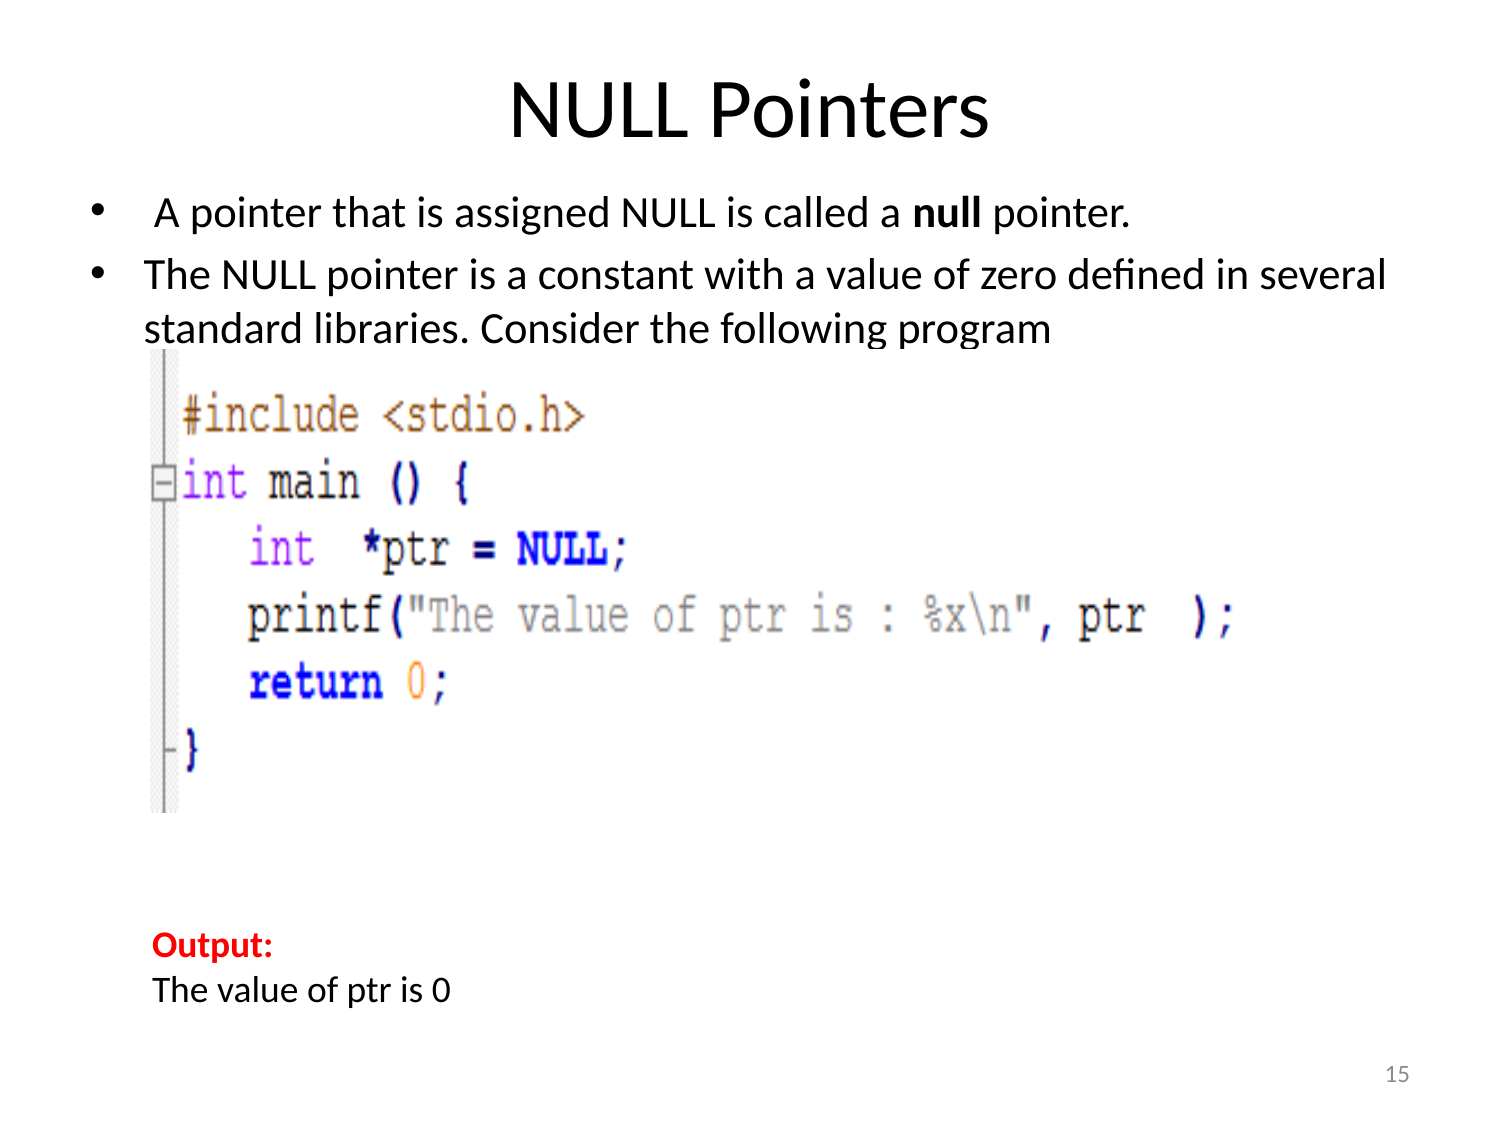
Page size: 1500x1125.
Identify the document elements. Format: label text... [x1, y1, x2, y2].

title NULL Pointers [75, 45, 1425, 163]
text_box Output: The value of ptr is 0 [137, 912, 1100, 1018]
list A pointer that is assigned NULL is called a null pointer. The NULL pointer is a constant with a value of zero defined in several standard libraries. Consider the following program [75, 174, 1425, 363]
slide_number 15 [1074, 1042, 1425, 1103]
picture [149, 349, 1276, 813]
